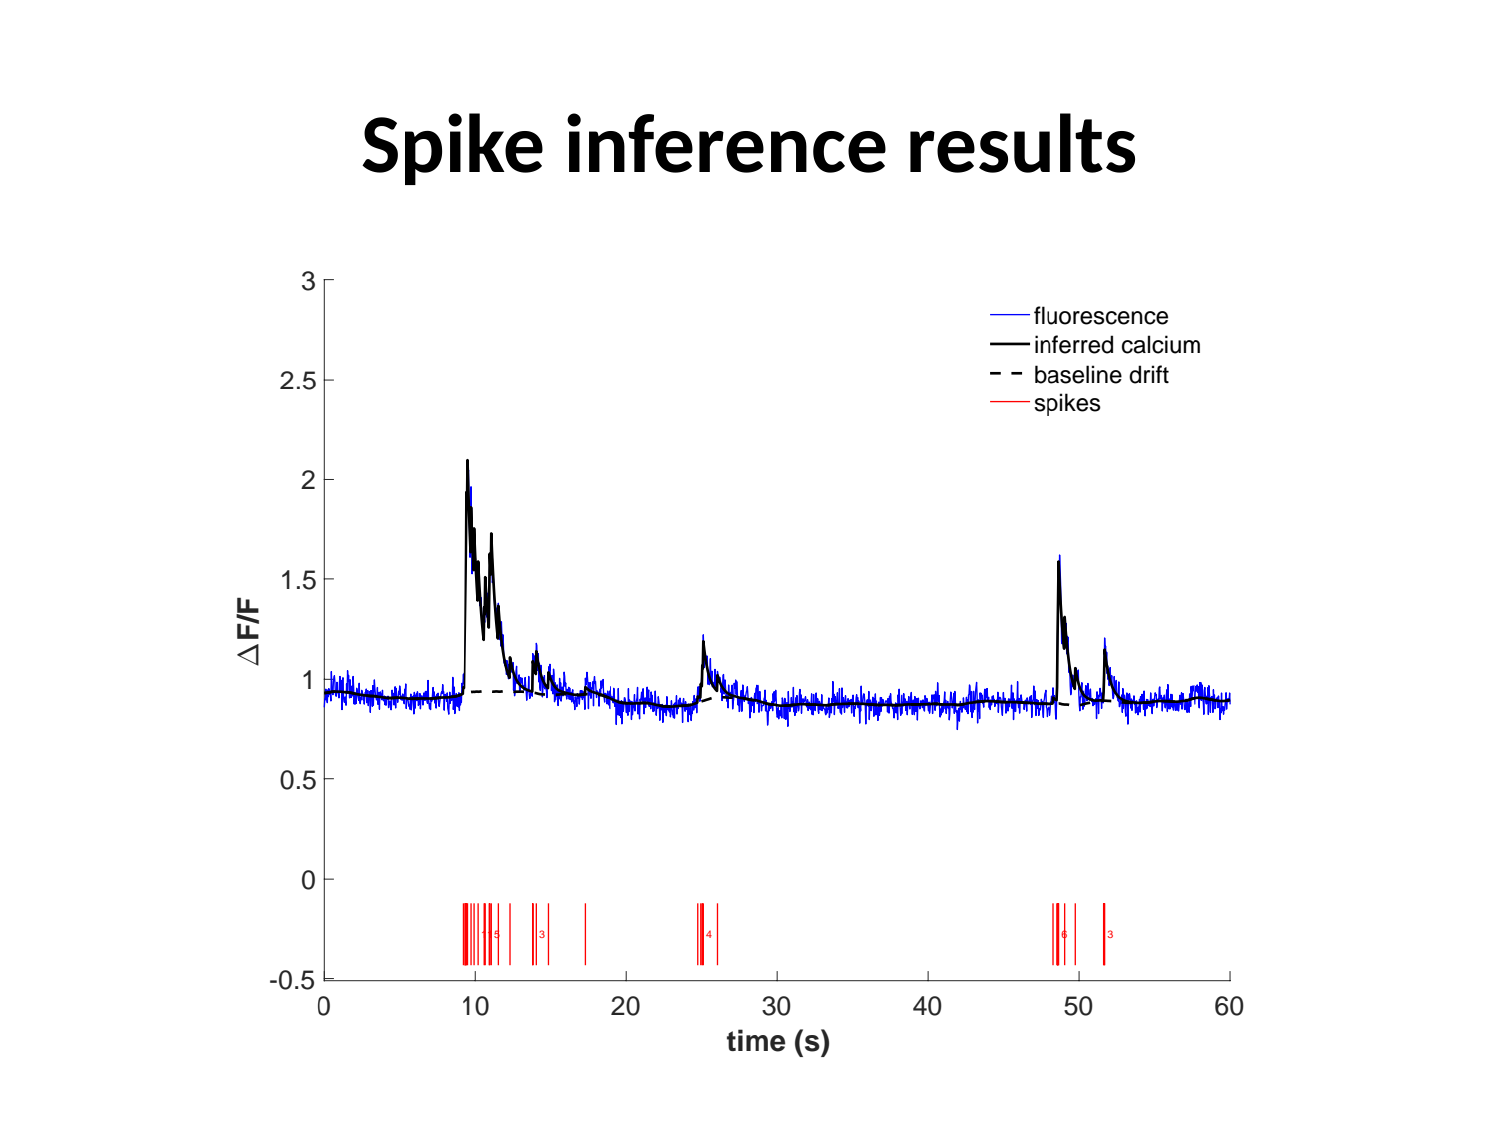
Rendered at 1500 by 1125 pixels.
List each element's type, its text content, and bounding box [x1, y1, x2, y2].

picture [171, 215, 1340, 1074]
title Spike inference results [75, 45, 1425, 233]
